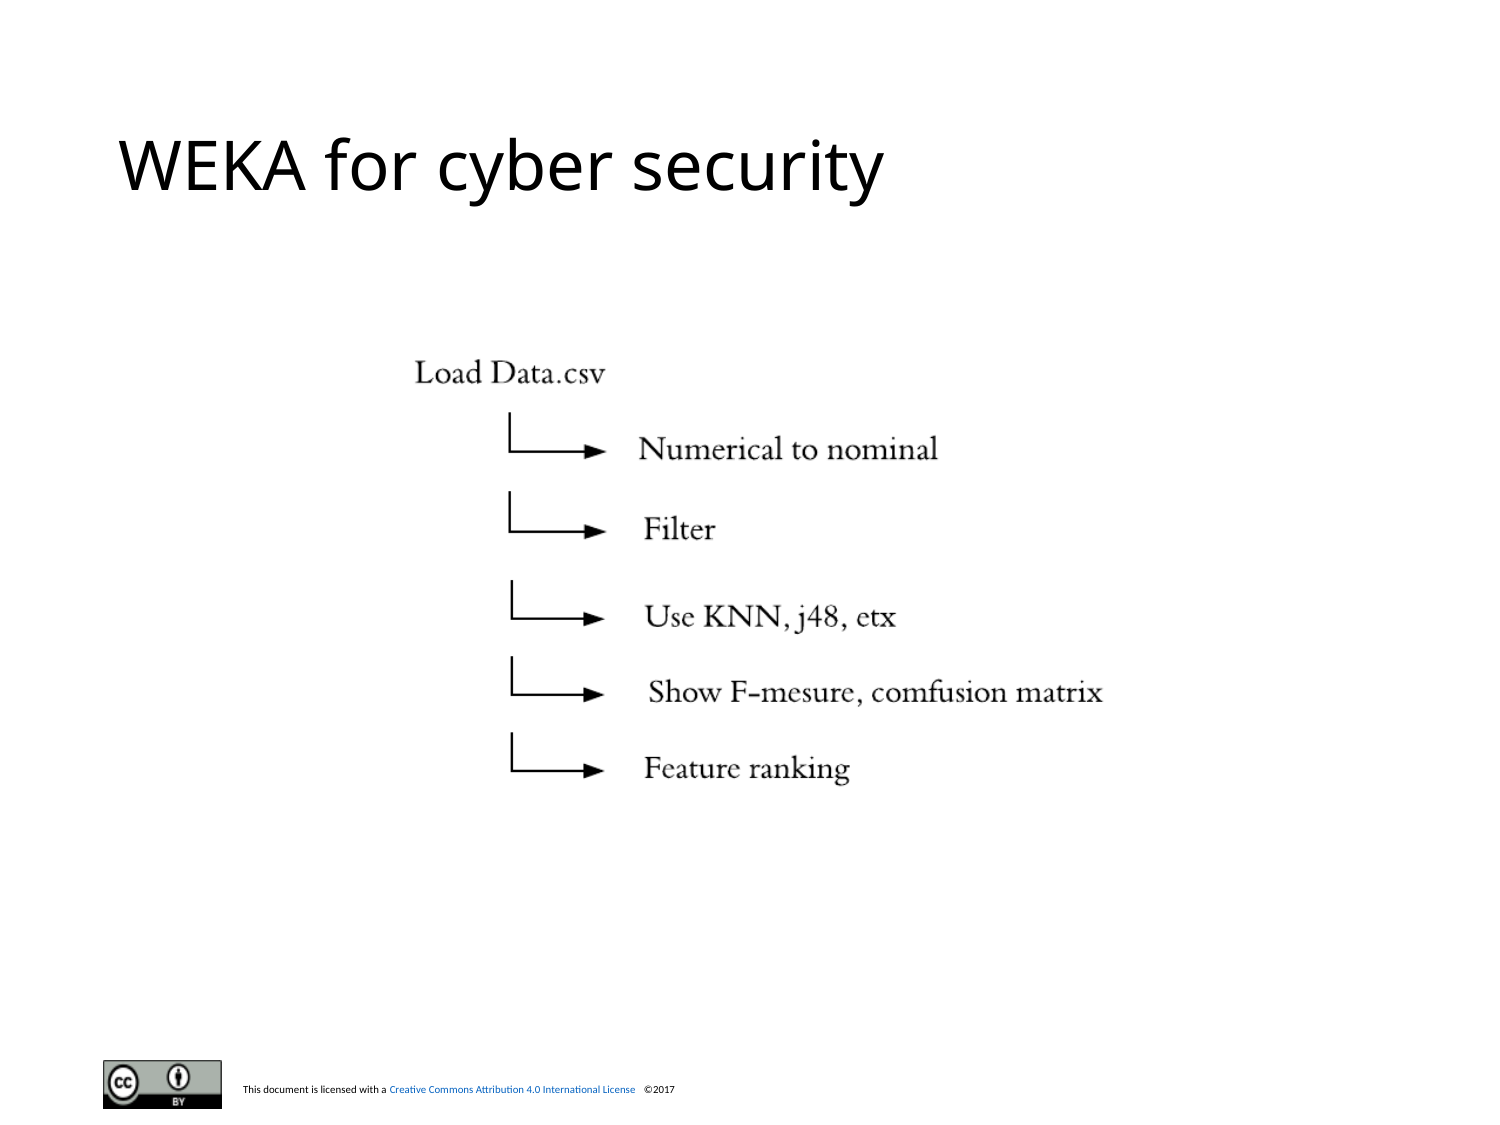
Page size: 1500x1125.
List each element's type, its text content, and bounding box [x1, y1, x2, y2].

picture [103, 1060, 222, 1109]
title WEKA for cyber security [103, 59, 1397, 278]
picture [298, 322, 1230, 846]
